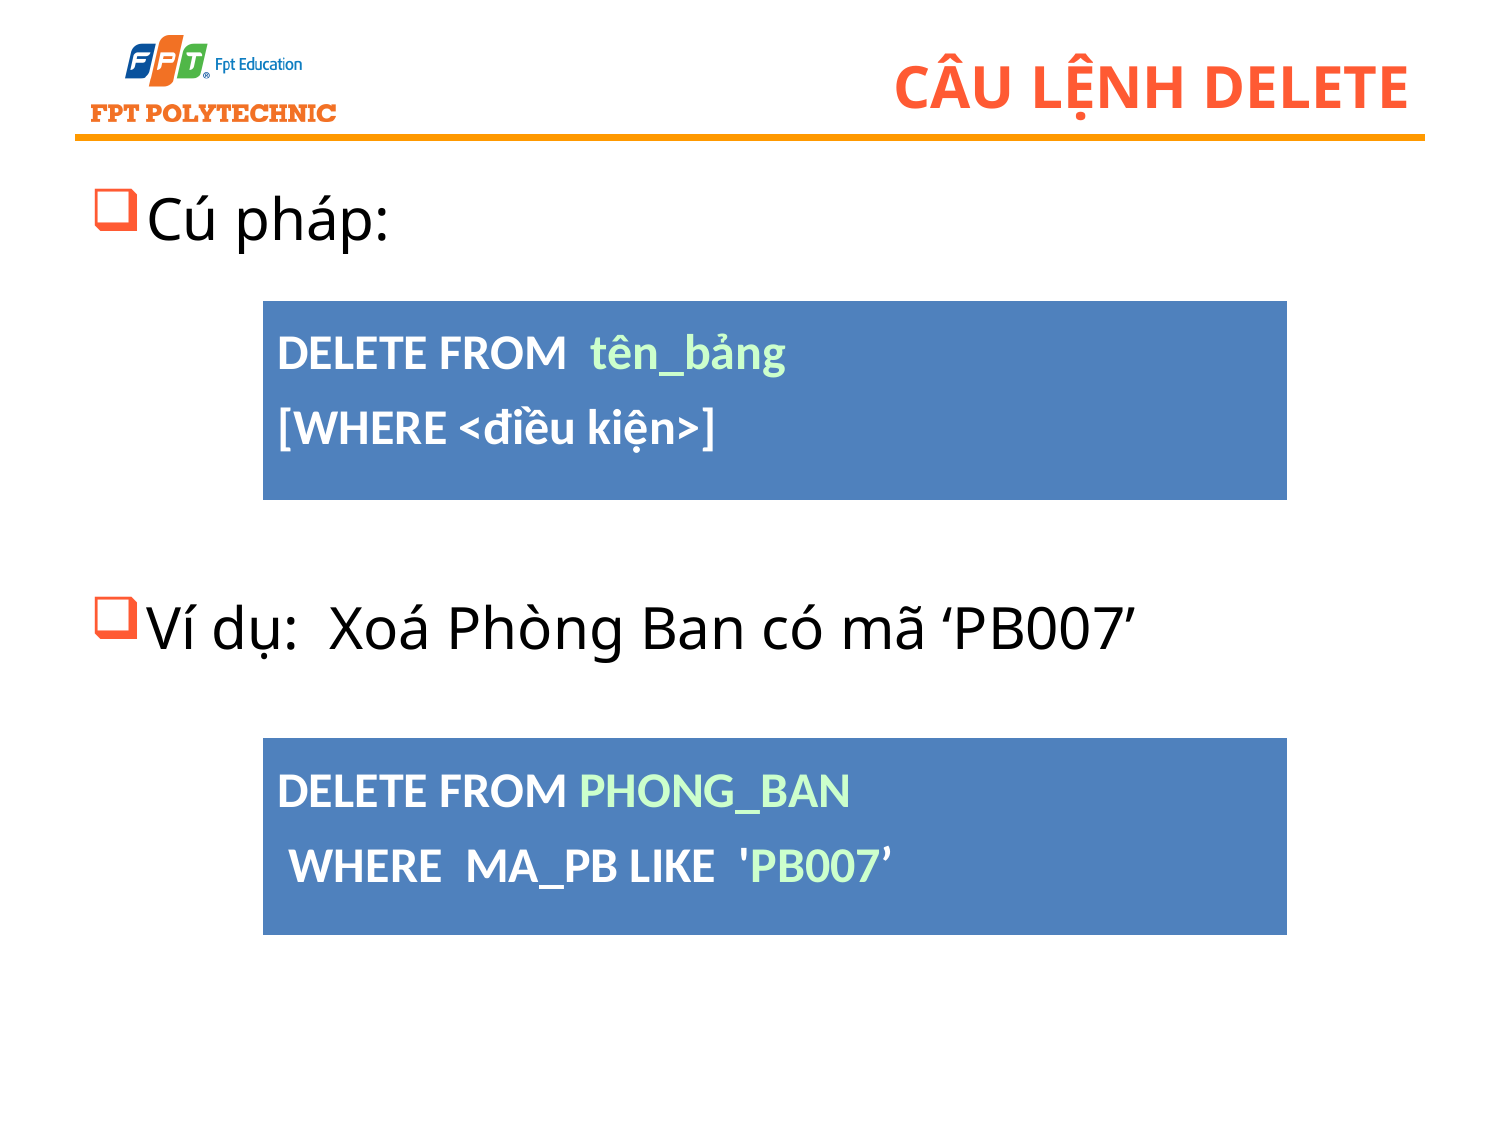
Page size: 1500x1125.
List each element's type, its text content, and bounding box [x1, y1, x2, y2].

table_header DELETE FROM tên_bảng [WHERE <điều kiện>] [263, 301, 1287, 500]
list Cú pháp: Ví dụ: Xoá Phòng Ban có mã ‘PB007’ [75, 174, 1425, 1038]
picture [91, 35, 338, 122]
title Câu lệnh delete [337, 45, 1425, 125]
table_header DELETE FROM PHONG_BAN WHERE MA_PB LIKE 'PB007’ [263, 738, 1287, 935]
